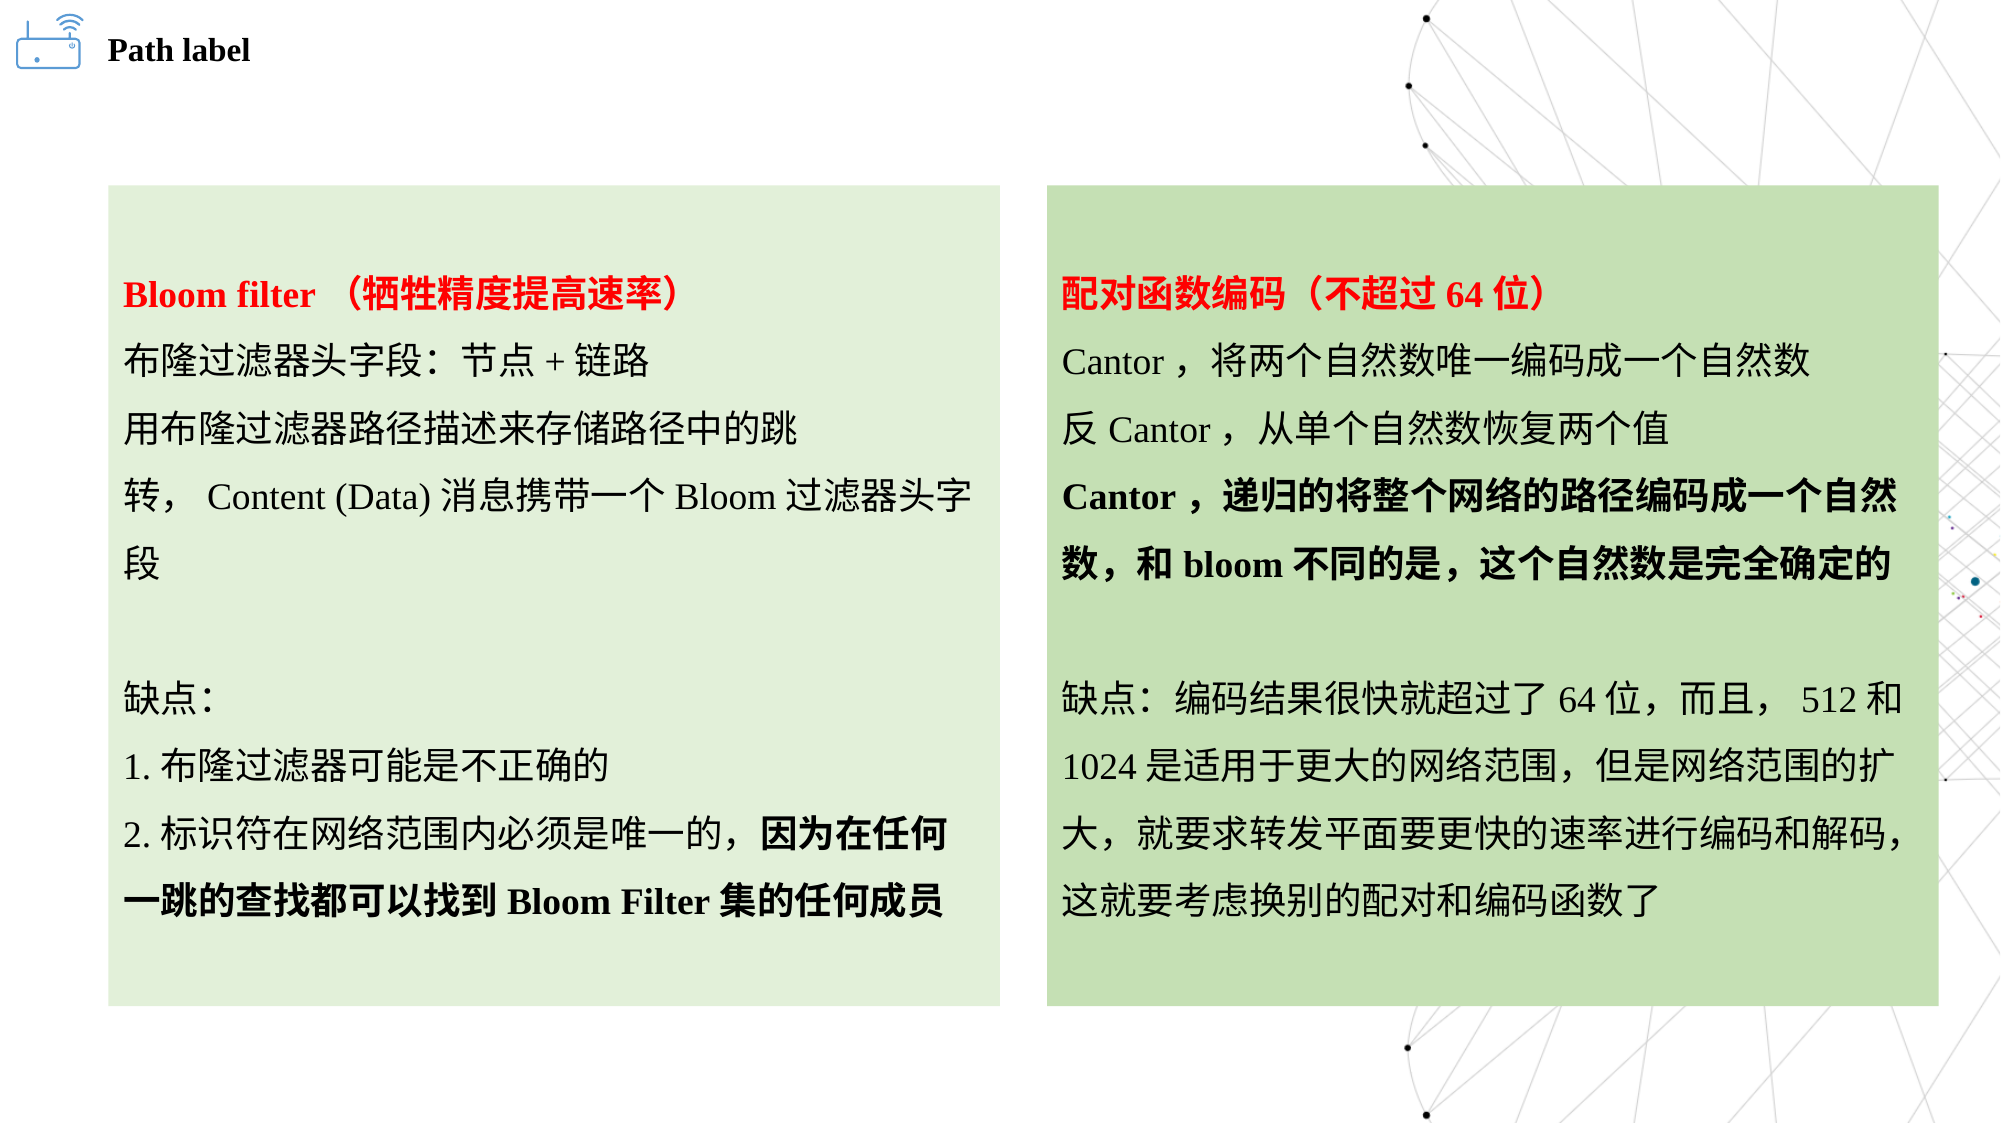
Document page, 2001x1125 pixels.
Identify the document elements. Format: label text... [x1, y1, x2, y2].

text_box Path label [92, 20, 271, 75]
picture [1314, 0, 2001, 1123]
text_box 配对函数编码（不超过64位） Cantor，将两个自然数唯一编码成一个自然数 反Cantor，从单个自然数恢复两个值 Cantor，递归的将整个网络的路径编码成一个自然数，和bloom不同的是，这个自然数是完全确定的 缺点：编码结果很快就超过了64位，而且，512和1024是适用于更大的网络范围，但是网络范围的扩大，就要求转发平面要更快的速率进行编码和解码，这就要考虑换别的配对和编码函数了 [1046, 184, 1940, 1007]
text_box [14, 12, 85, 71]
text_box Bloom filter（牺牲精度提高速率） 布隆过滤器头字段：节点+链路 用布隆过滤器路径描述来存储路径中的跳转，Content (Data)消息携带一个Bloom过滤器头字段 缺点： 1.布隆过滤器可能是不正确的 2.标识符在网络范围内必须是唯一的，因为在任何一跳的查找都可以找到Bloom Filter集的任何成员 [107, 184, 1001, 1007]
